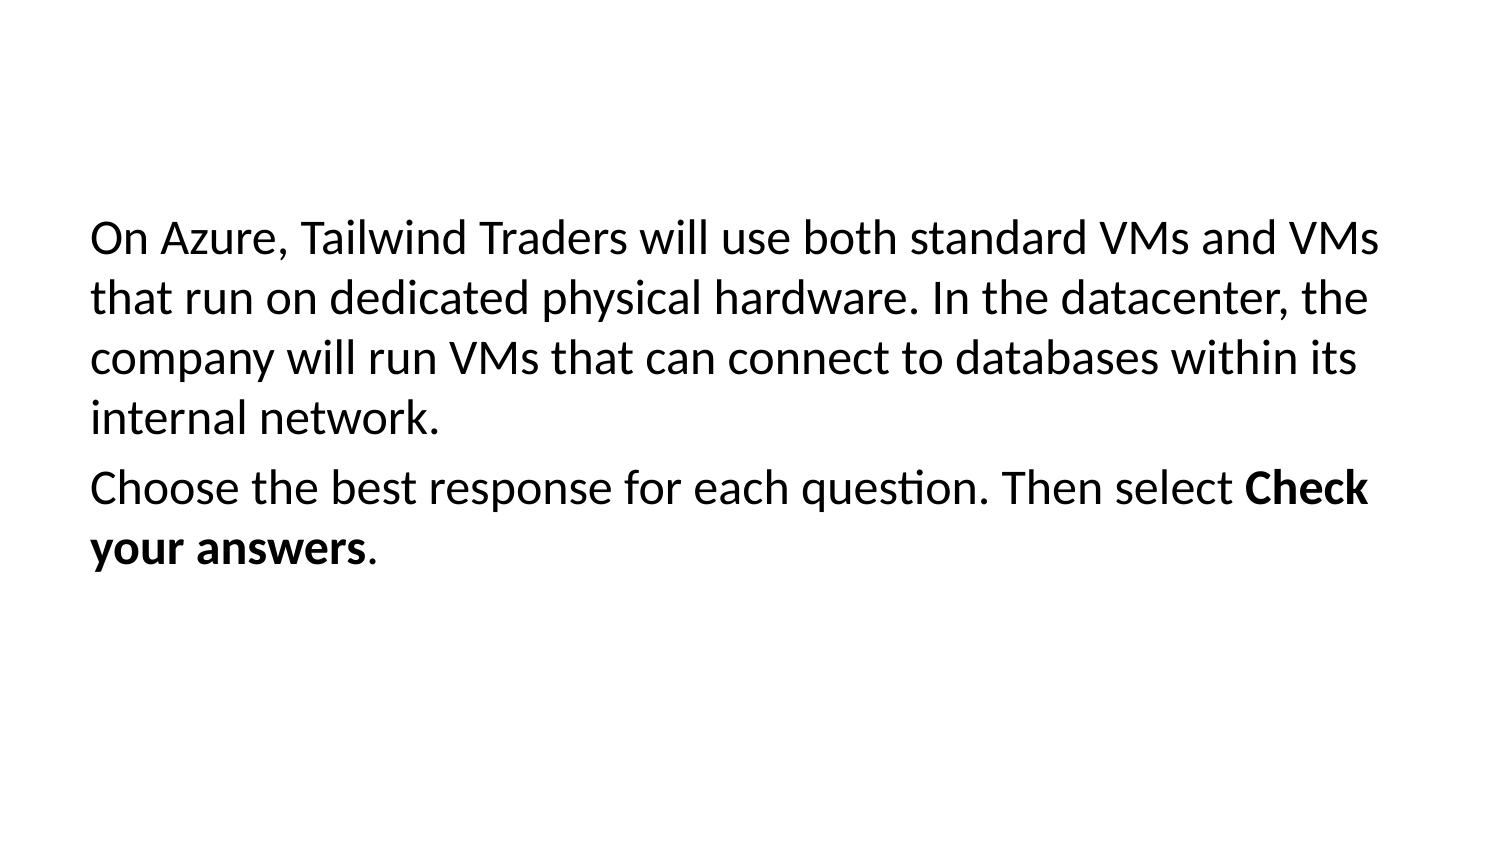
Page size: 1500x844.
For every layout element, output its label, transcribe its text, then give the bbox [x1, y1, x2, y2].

list On Azure, Tailwind Traders will use both standard VMs and VMs that run on dedicated physical hardware. In the datacenter, the company will run VMs that can connect to databases within its internal network. Choose the best response for each question. Then select Check your answers. [75, 196, 1425, 754]
